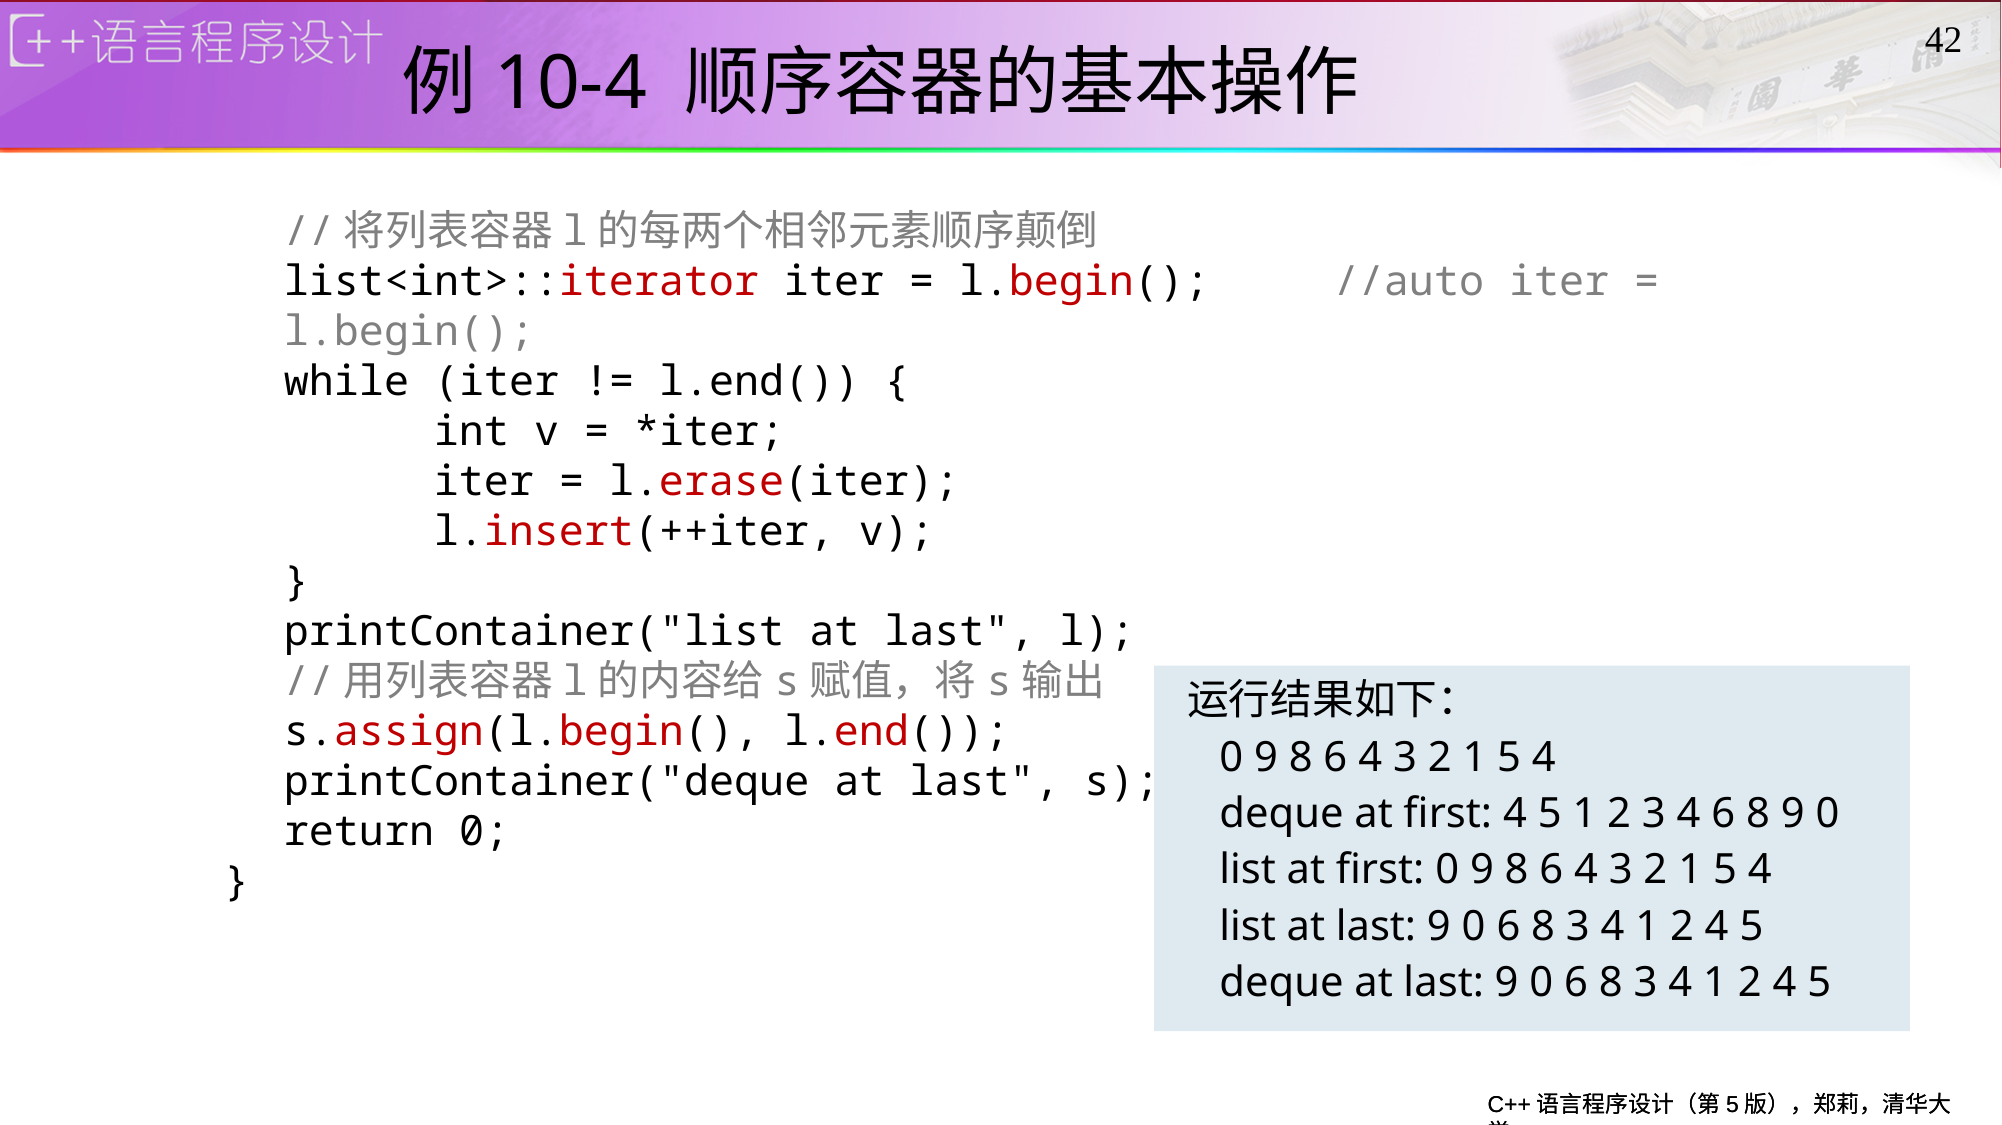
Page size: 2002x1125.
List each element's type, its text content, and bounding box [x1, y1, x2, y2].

title 例10-4 顺序容器的基本操作 [386, 7, 1901, 149]
text_box 运行结果如下： 0 9 8 6 4 3 2 1 5 4 deque at first: 4 5 1 2 3 4 6 8 9 0 list at first: 0 9 8 6 4 3 2 1 5 4 list at last: 9 0 6 8 3 4 1 2 4 5 deque at last: 9 0 6 8 3 4 1 2 4 5 [1154, 665, 1910, 1032]
slide_number 42 [1527, 7, 1978, 68]
list //将列表容器l的每两个相邻元素顺序颠倒 list<int>::iterator iter = l.begin(); //auto iter = l.begin(); while (iter != l.end()) { int v = *iter; iter = l.erase(iter); l.insert(++iter, v); } printContainer("list at last", l); //用列表容器l的内容给s赋值，将s输出 s.assign(l.begin(), l.end()); printContainer("deque at last", s); return 0; } [209, 196, 1901, 1079]
picture [0, 0, 2002, 1125]
